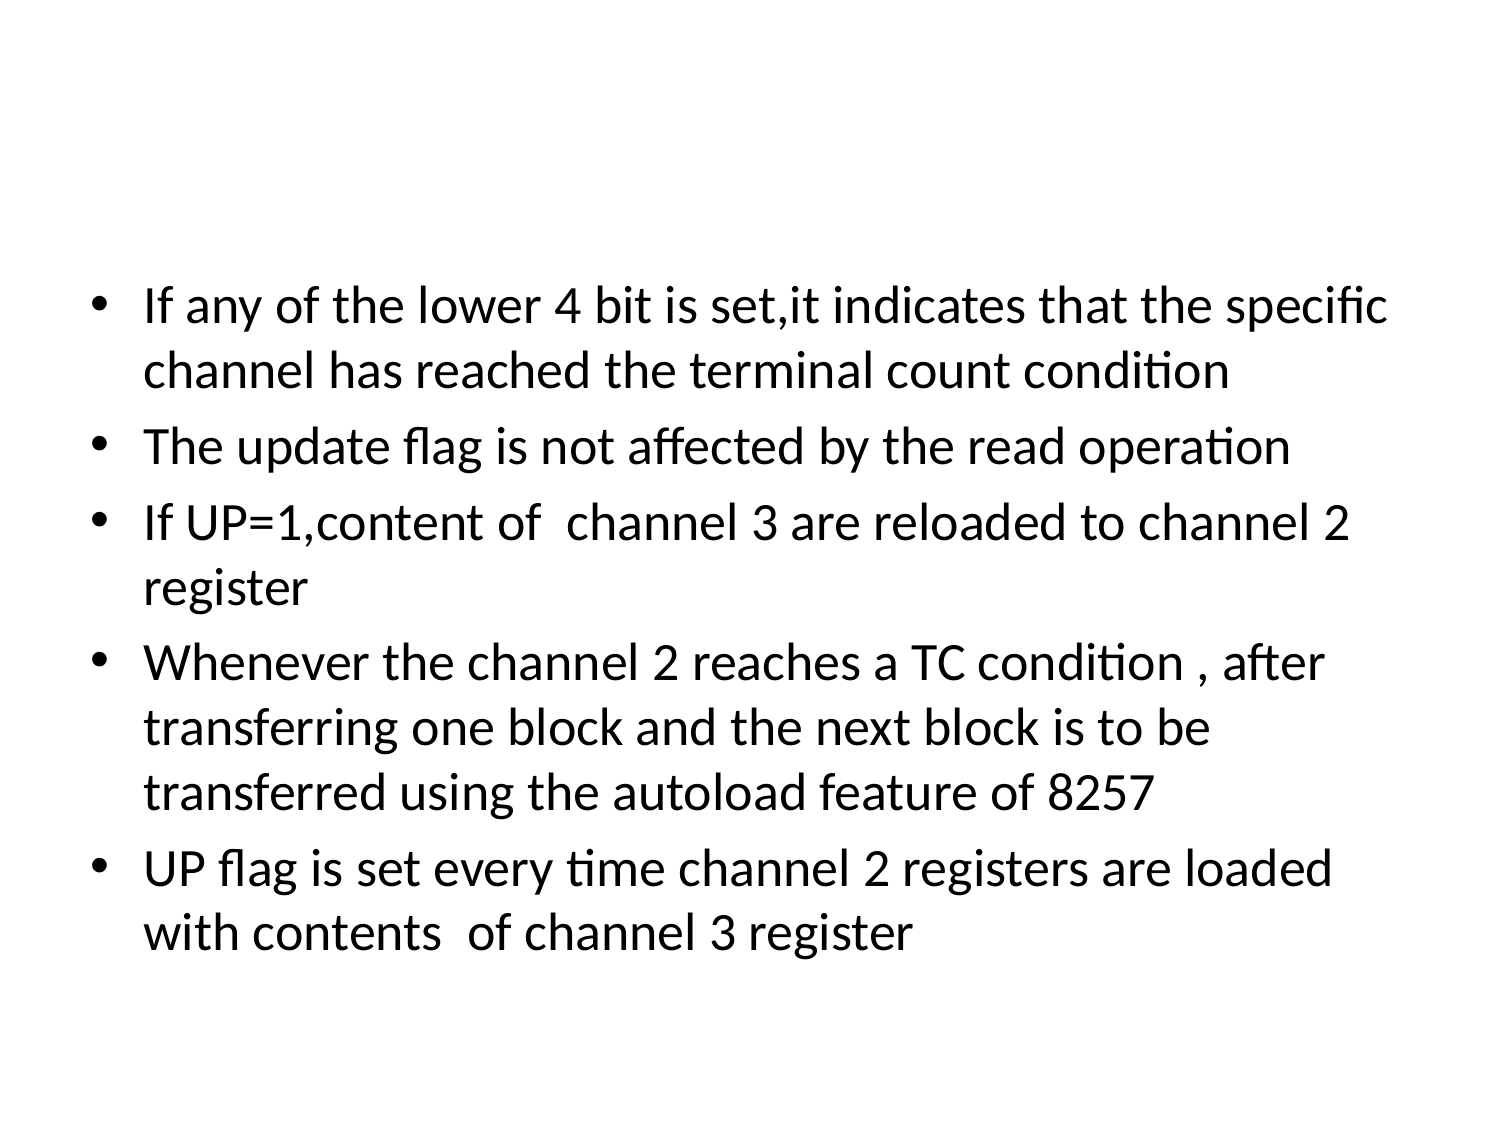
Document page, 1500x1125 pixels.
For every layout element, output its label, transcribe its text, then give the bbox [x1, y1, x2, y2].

list If any of the lower 4 bit is set,it indicates that the specific channel has reached the terminal count condition The update flag is not affected by the read operation If UP=1,content of channel 3 are reloaded to channel 2 register Whenever the channel 2 reaches a TC condition , after transferring one block and the next block is to be transferred using the autoload feature of 8257 UP flag is set every time channel 2 registers are loaded with contents of channel 3 register [75, 262, 1425, 1005]
